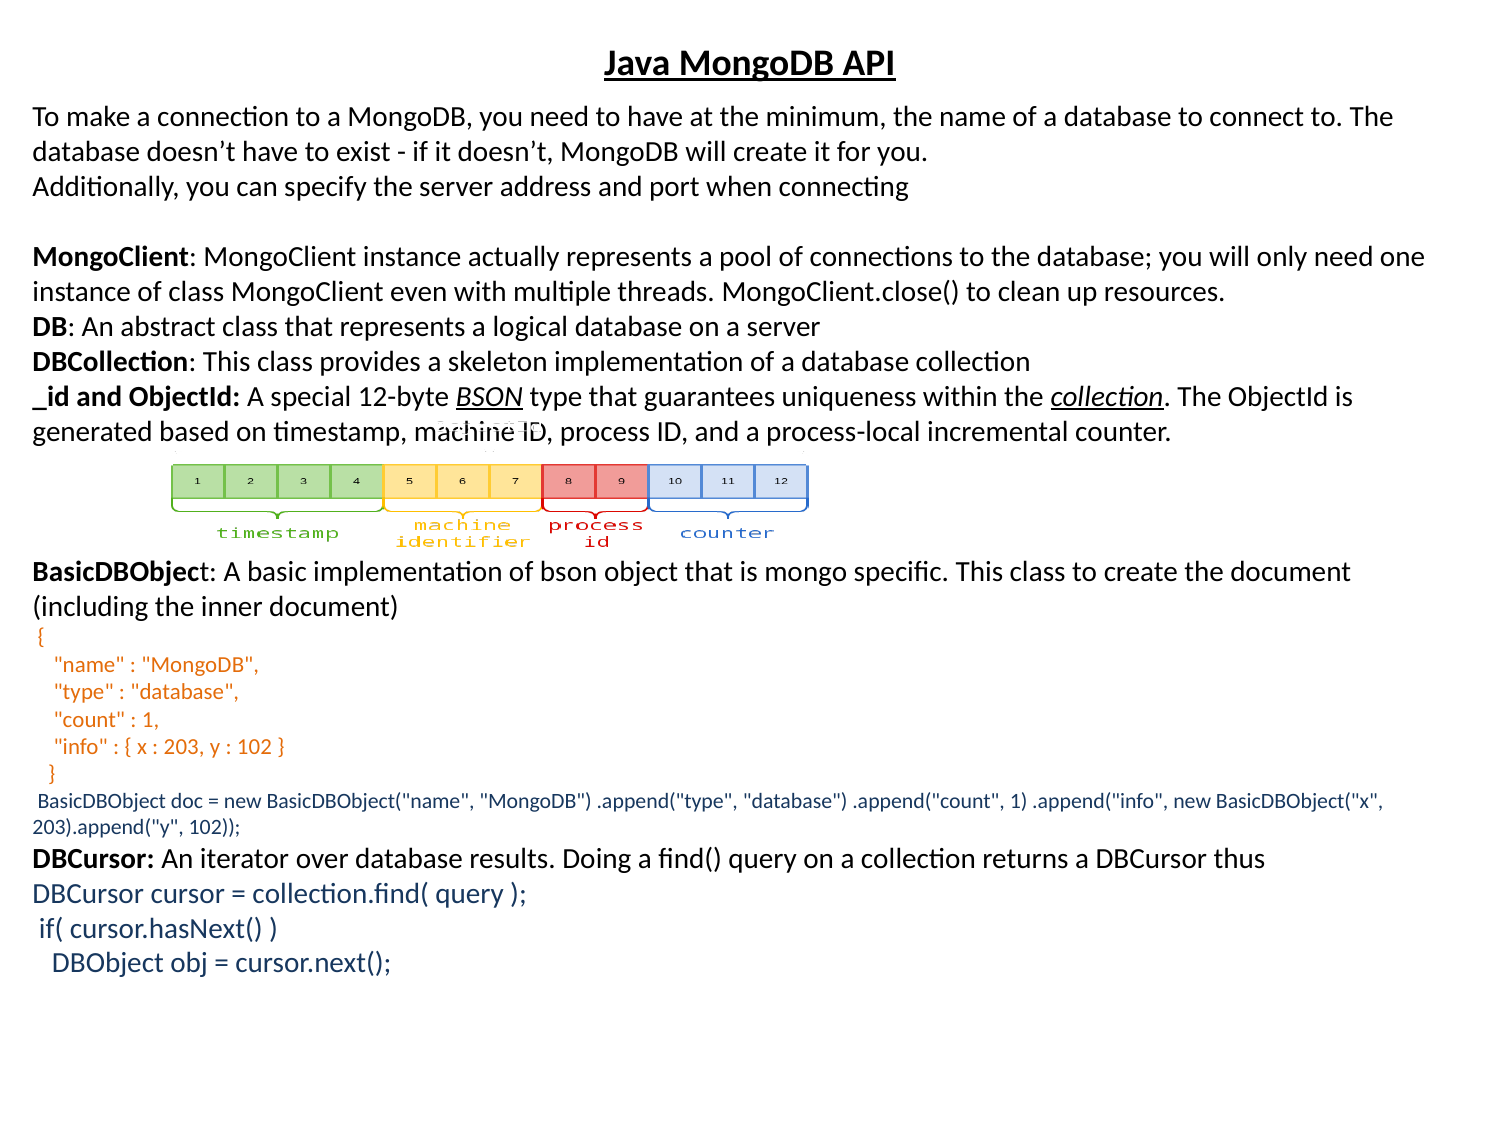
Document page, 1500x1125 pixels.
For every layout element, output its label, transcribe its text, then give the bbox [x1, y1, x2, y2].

picture [170, 408, 810, 551]
text_box To make a connection to a MongoDB, you need to have at the minimum, the name of a database to connect to. The database doesn’t have to exist - if it doesn’t, MongoDB will create it for you. Additionally, you can specify the server address and port when connecting MongoClient: MongoClient instance actually represents a pool of connections to the database; you will only need one instance of class MongoClient even with multiple threads. MongoClient.close() to clean up resources. DB: An abstract class that represents a logical database on a server DBCollection: This class provides a skeleton implementation of a database collection _id and ObjectId: A special 12-byte BSON type that guarantees uniqueness within the collection. The ObjectId is generated based on timestamp, machine ID, process ID, and a process-local incremental counter. BasicDBObject: A basic implementation of bson object that is mongo specific. This class to create the document (including the inner document) { "name" : "MongoDB", "type" : "database", "count" : 1, "info" : { x : 203, y : 102 } } BasicDBObject doc = new BasicDBObject("name", "MongoDB") .append("type", "database") .append("count", 1) .append("info", new BasicDBObject("x", 203).append("y", 102)); DBCursor: An iterator over database results. Doing a find() query on a collection returns a DBCursor thus DBCursor cursor = collection.find( query ); if( cursor.hasNext() ) DBObject obj = cursor.next(); [17, 91, 1477, 987]
text_box Java MongoDB API [0, 30, 1500, 91]
